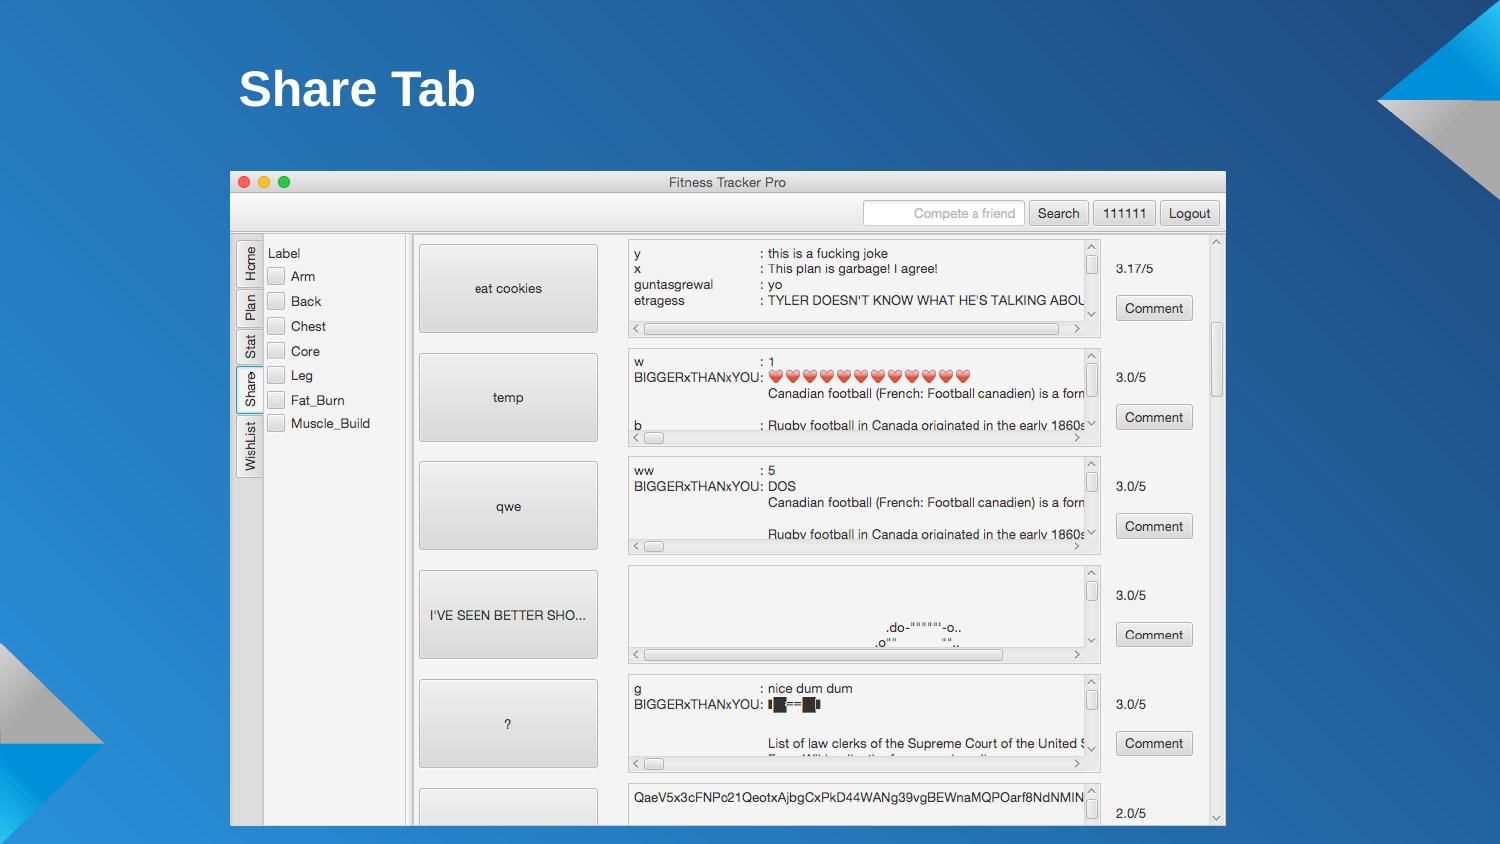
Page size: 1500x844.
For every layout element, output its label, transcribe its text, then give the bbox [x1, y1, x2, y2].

text_box Share Tab [223, 41, 907, 125]
picture [229, 171, 1226, 826]
